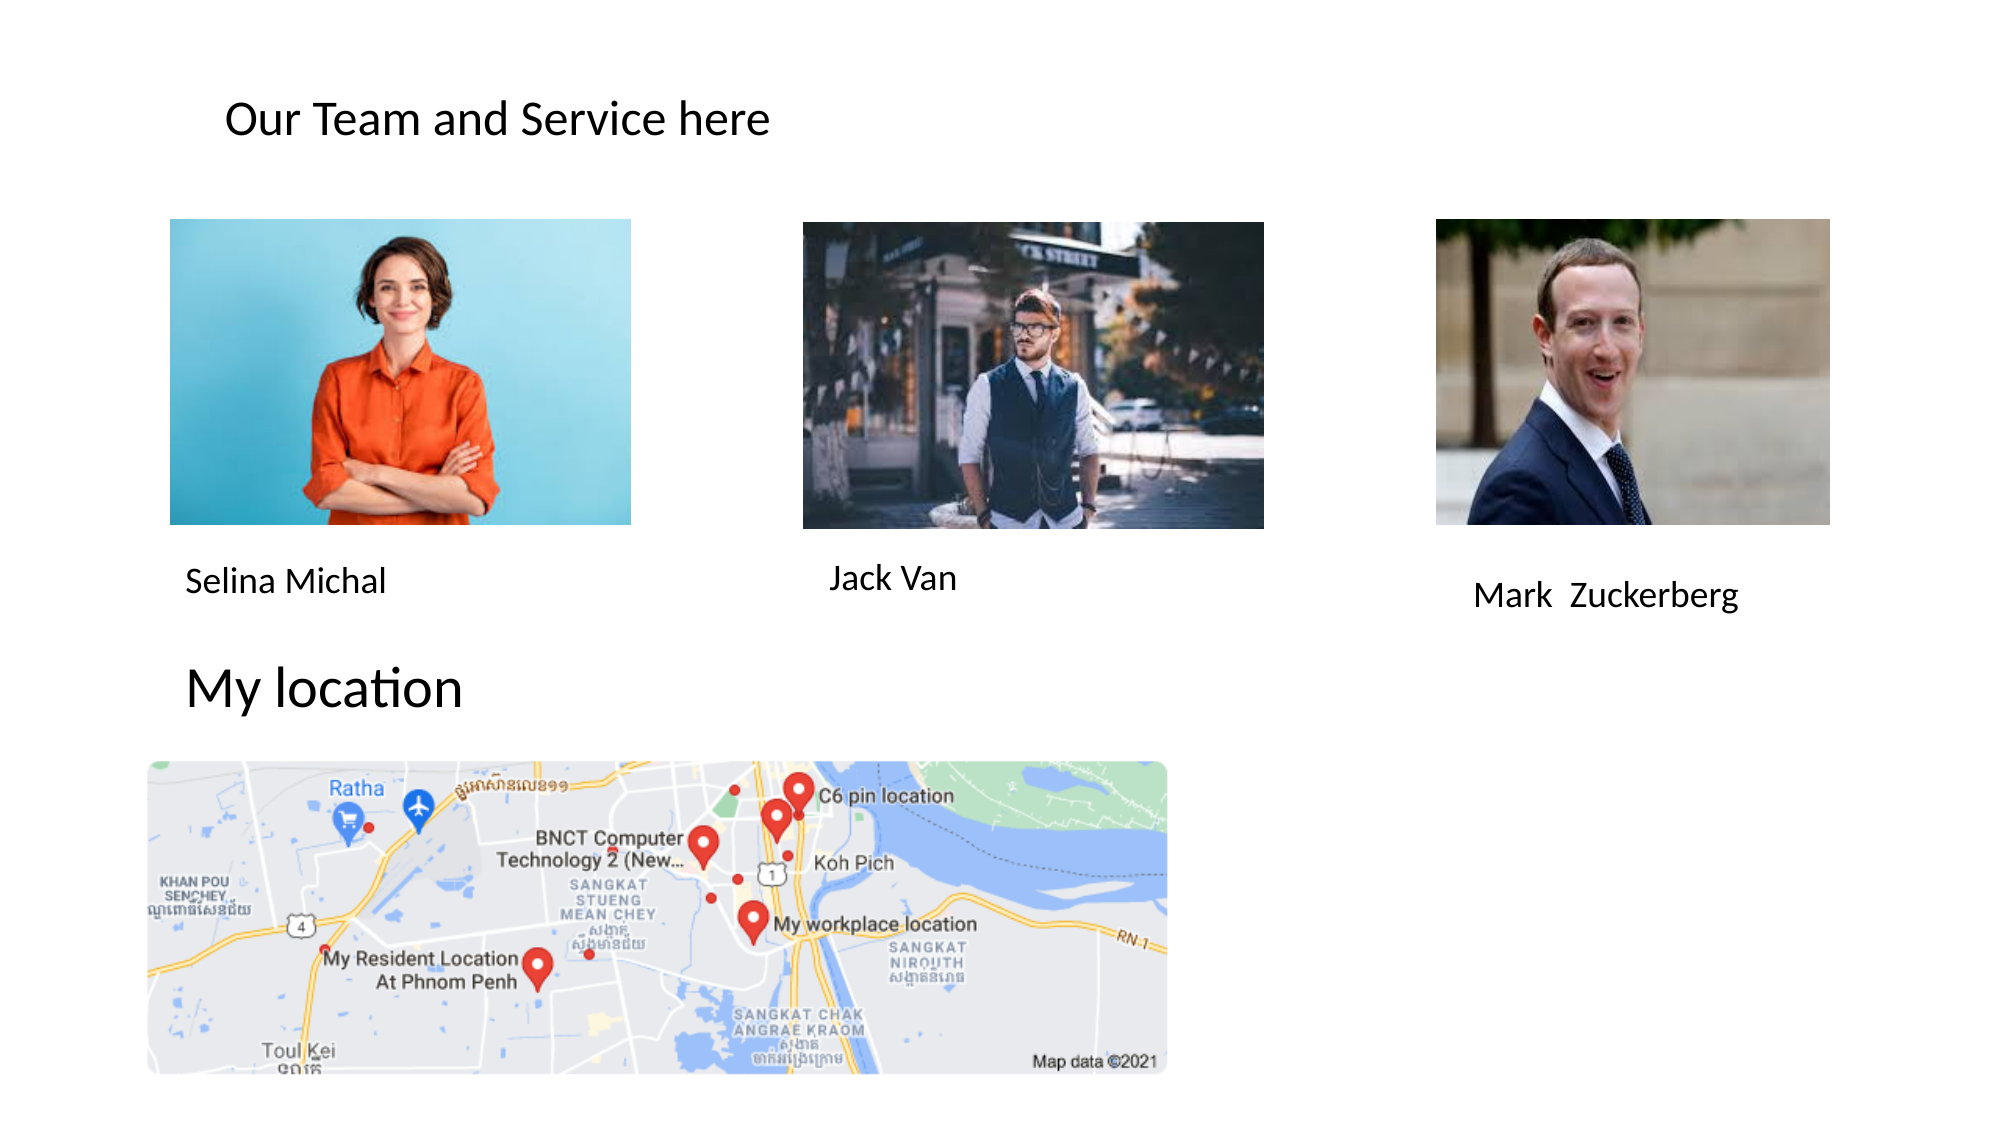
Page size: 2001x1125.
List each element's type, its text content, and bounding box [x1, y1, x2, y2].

picture [132, 749, 1180, 1090]
text_box Jack Van [814, 545, 1069, 606]
text_box Selina Michal [170, 548, 425, 609]
picture [803, 222, 1264, 529]
picture [170, 219, 631, 525]
picture [1436, 219, 1830, 525]
text_box Mark Zuckerberg [1458, 562, 1790, 623]
text_box Our Team and Service here [209, 78, 815, 154]
text_box My location [170, 641, 776, 726]
